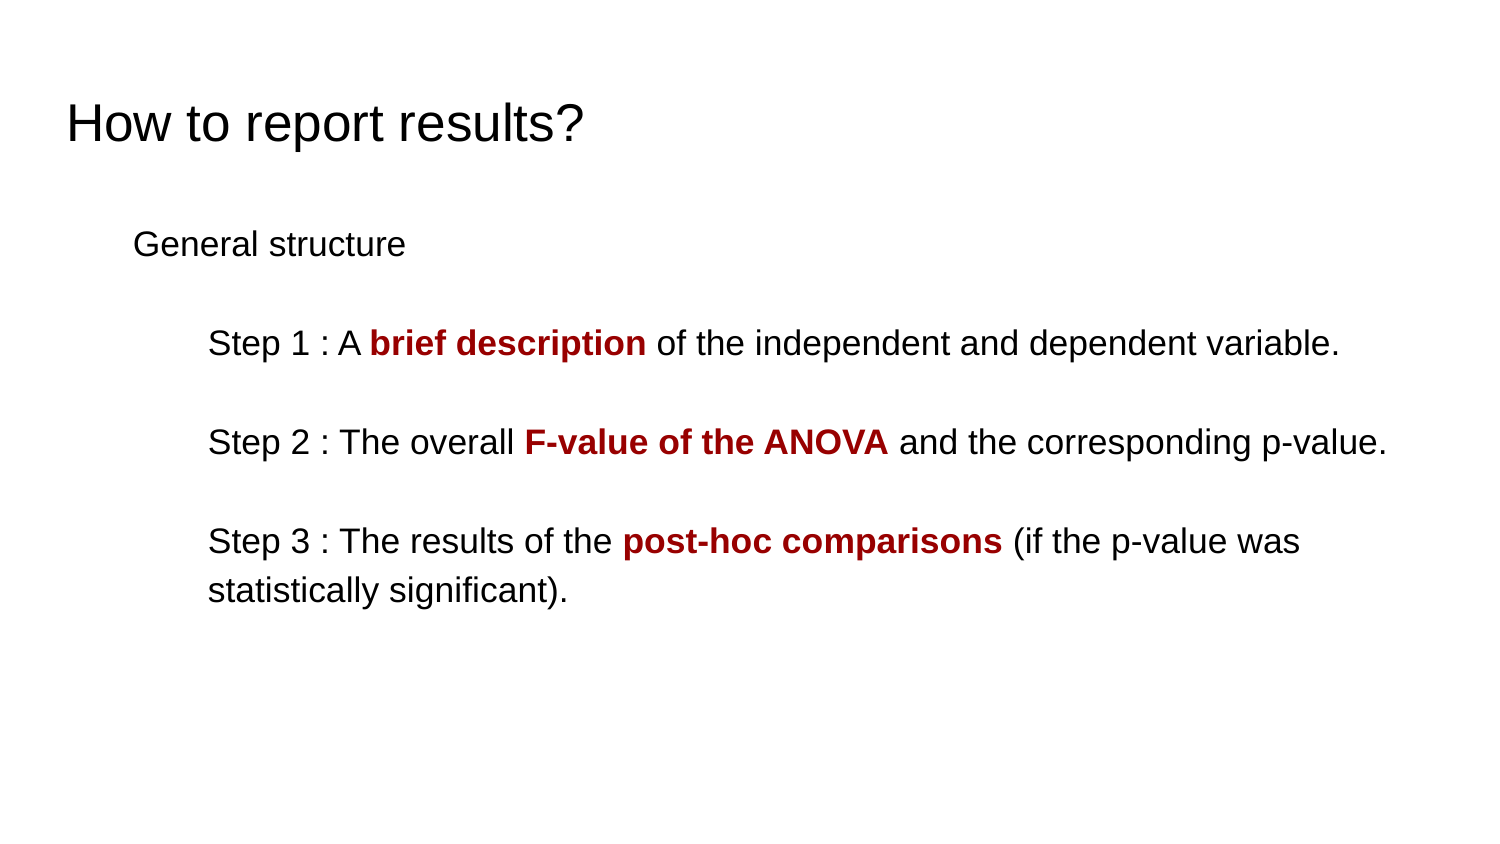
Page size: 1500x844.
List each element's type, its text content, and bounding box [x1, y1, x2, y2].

list General structure Step 1 : A brief description of the independent and dependent variable. Step 2 : The overall F-value of the ANOVA and the corresponding p-value. Step 3 : The results of the post-hoc comparisons (if the p-value was statistically significant). [117, 199, 1428, 760]
title How to report results? [51, 72, 1449, 167]
